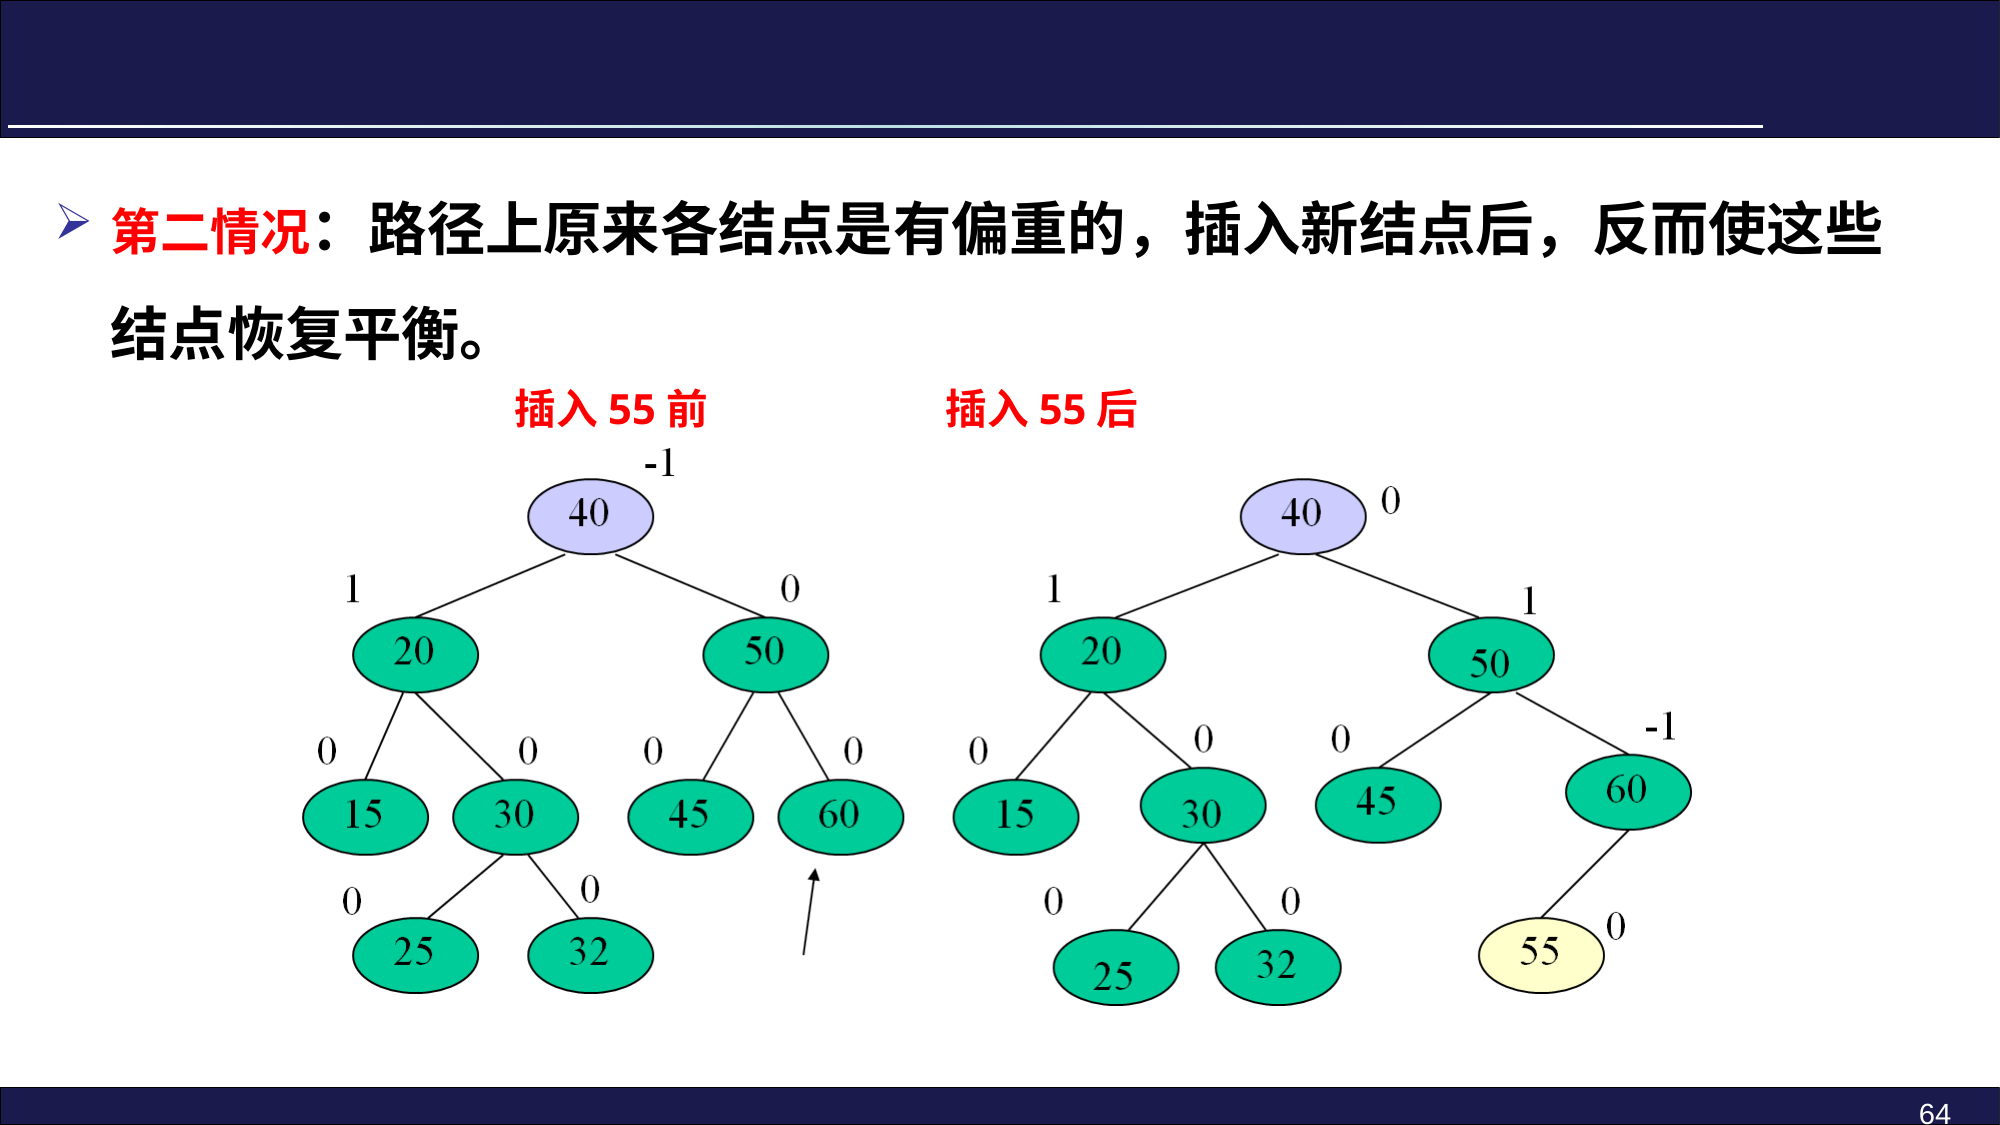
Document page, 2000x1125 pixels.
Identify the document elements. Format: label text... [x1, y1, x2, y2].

text_box 插入55前 插入55后 [499, 375, 1525, 423]
slide_number 64 [1666, 1087, 1967, 1125]
picture [291, 424, 1705, 1010]
list 第二情况：路径上原来各结点是有偏重的，插入新结点后，反而使这些结点恢复平衡。 [39, 149, 1950, 1025]
